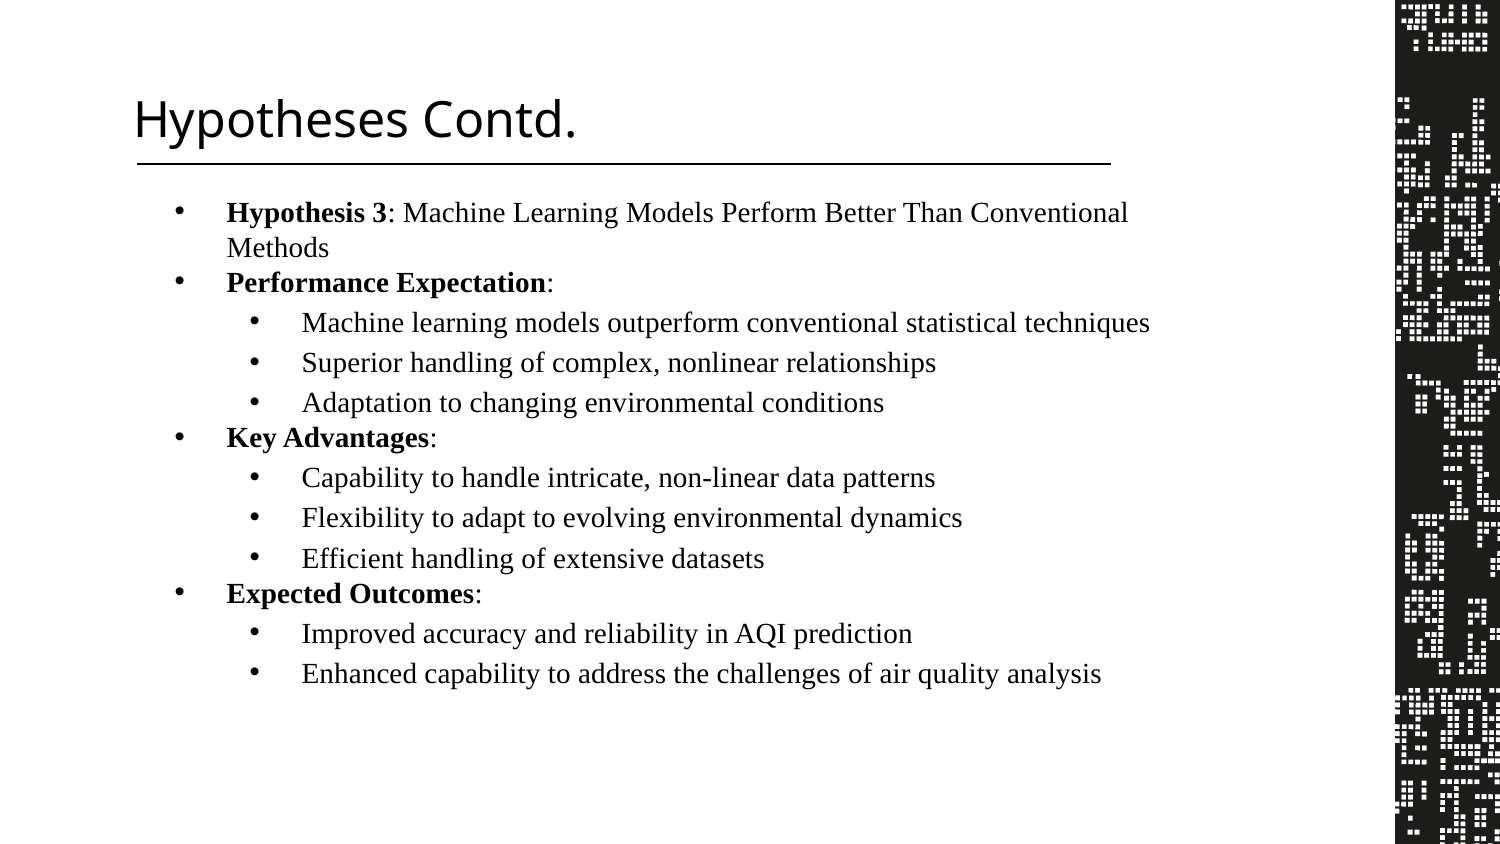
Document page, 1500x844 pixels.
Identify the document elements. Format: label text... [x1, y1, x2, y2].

title Hypotheses Contd. [118, 72, 1382, 244]
subtitle Hypothesis 3: Machine Learning Models Perform Better Than Conventional Methods Performance Expectation: Machine learning models outperform conventional statistical techniques Superior handling of complex, nonlinear relationships Adaptation to changing environmental conditions Key Advantages: Capability to handle intricate, non-linear data patterns Flexibility to adapt to evolving environmental dynamics Efficient handling of extensive datasets Expected Outcomes: Improved accuracy and reliability in AQI prediction Enhanced capability to address the challenges of air quality analysis [136, 244, 1198, 748]
picture [1395, 0, 1500, 844]
